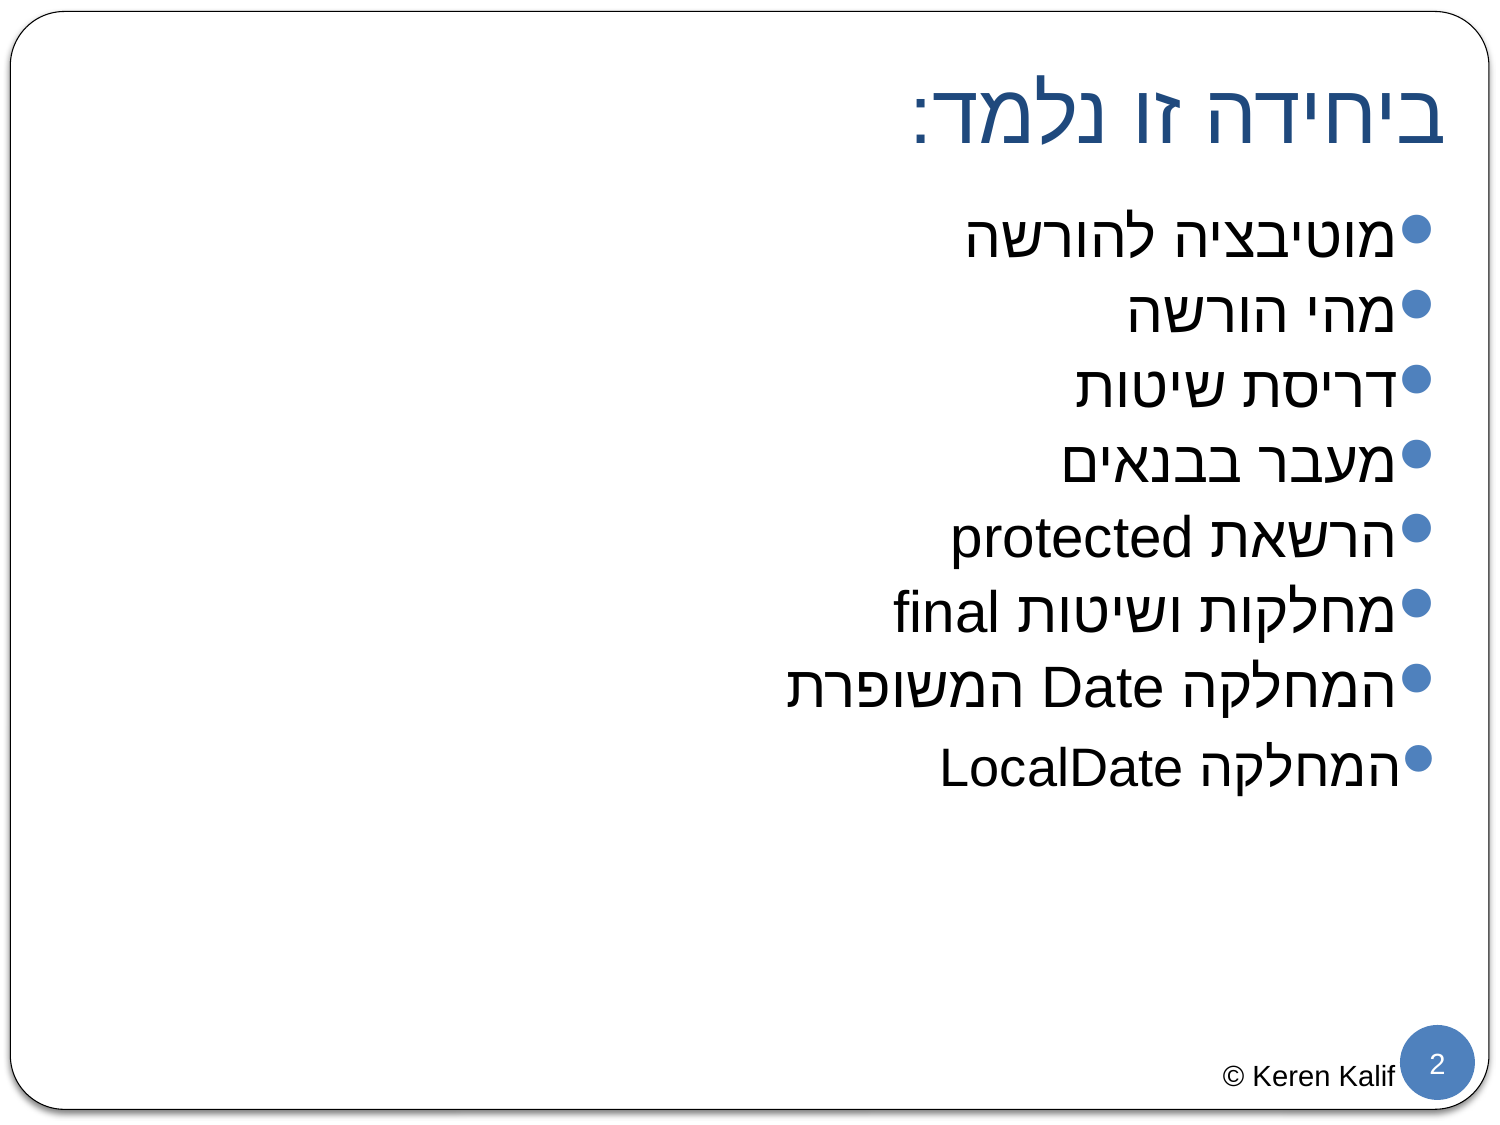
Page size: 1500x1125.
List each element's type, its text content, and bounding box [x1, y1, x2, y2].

slide_number 2 [1402, 1035, 1475, 1100]
title ביחידה זו נלמד: [37, 0, 1463, 176]
list מוטיבציה להורשה מהי הורשה דריסת שיטות מעבר בבנאים הרשאת protected מחלקות ושיטות final המחלקה Date המשופרת המחלקה LocalDate [37, 199, 1463, 1076]
